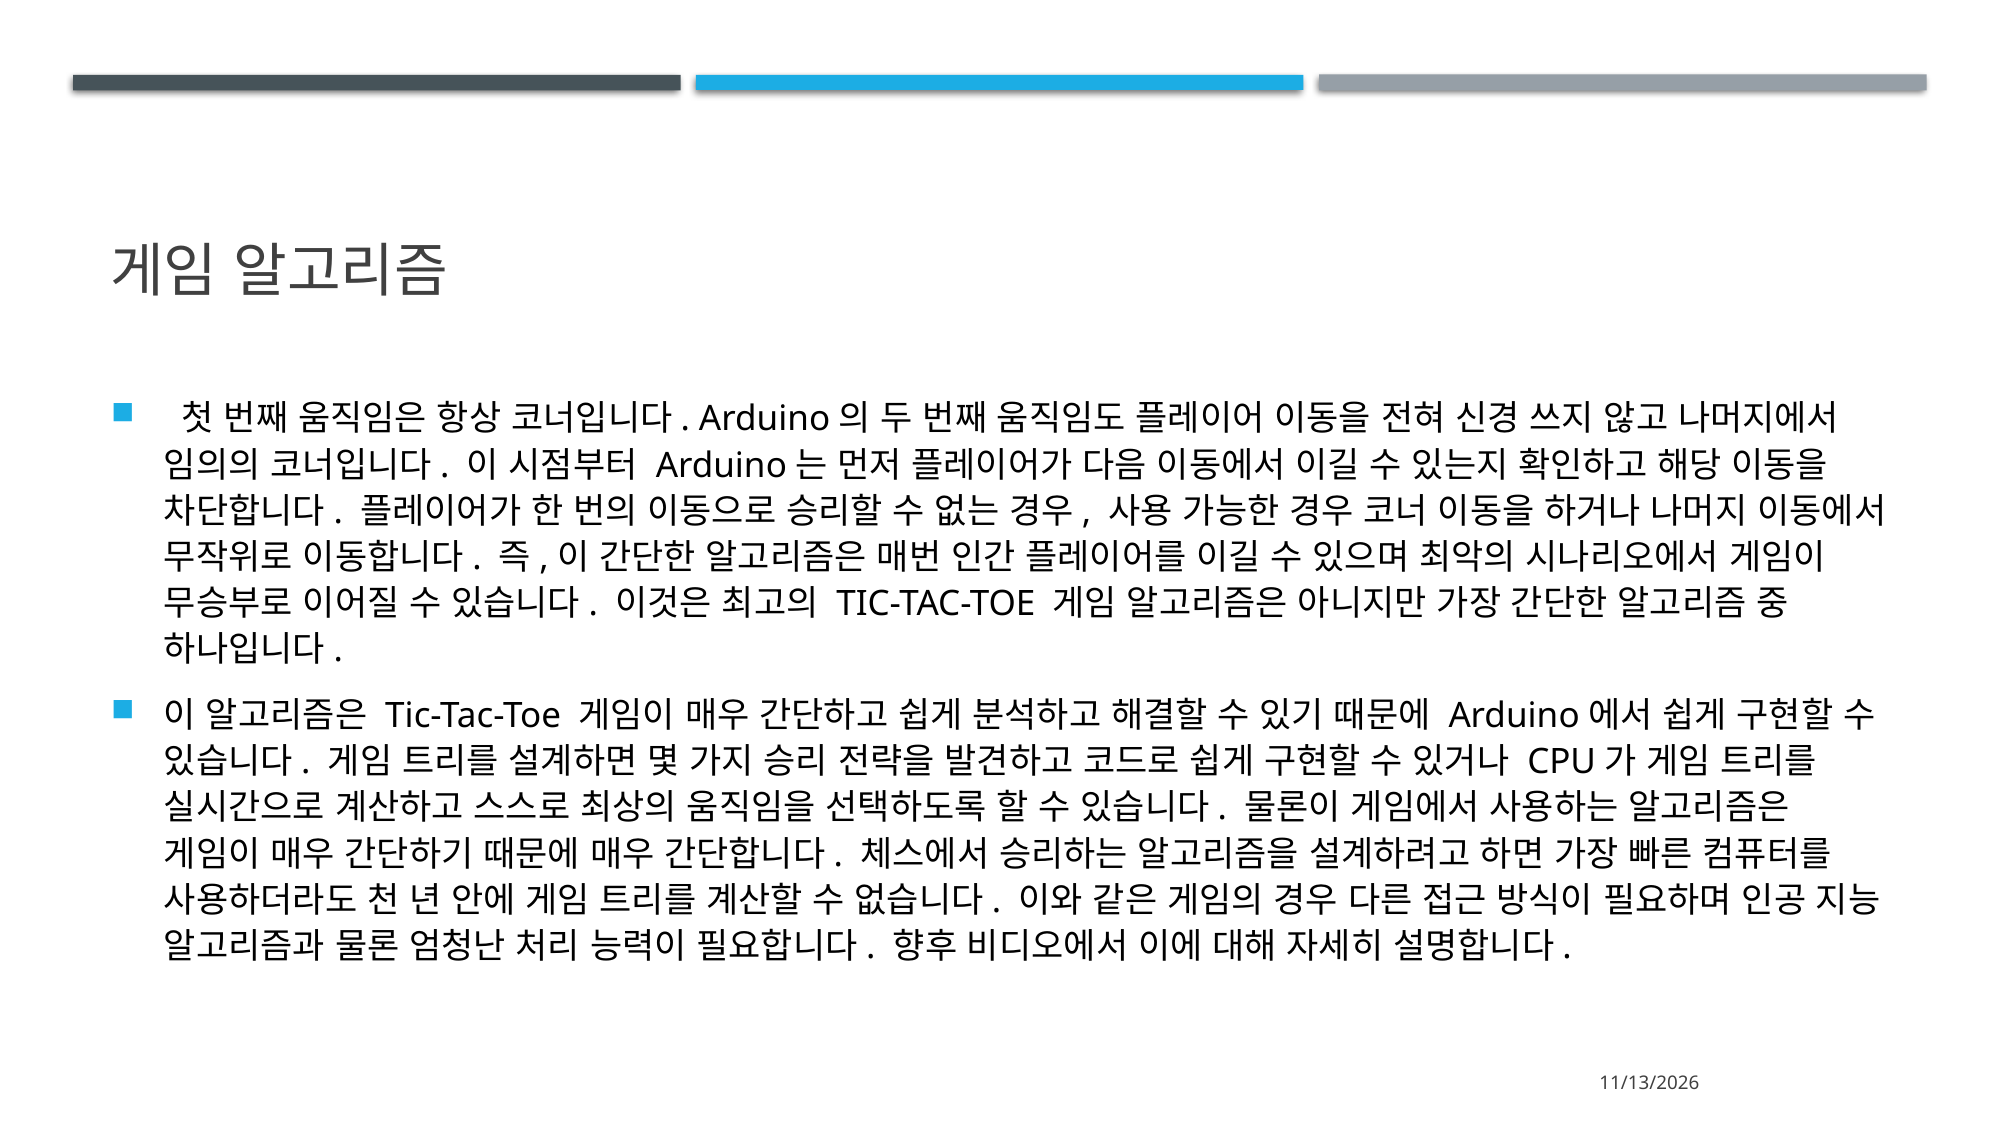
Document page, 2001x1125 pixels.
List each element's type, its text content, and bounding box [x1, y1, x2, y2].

title 게임 알고리즘 [95, 115, 1905, 311]
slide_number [1247, 1053, 1715, 1114]
list 첫 번째 움직임은 항상 코너입니다. Arduino의 두 번째 움직임도 플레이어 이동을 전혀 신경 쓰지 않고 나머지에서 임의의 코너입니다. 이 시점부터 Arduino는 먼저 플레이어가 다음 이동에서 이길 수 있는지 확인하고 해당 이동을 차단합니다. 플레이어가 한 번의 이동으로 승리할 수 없는 경우, 사용 가능한 경우 코너 이동을 하거나 나머지 이동에서 무작위로 이동합니다. 즉,이 간단한 알고리즘은 매번 인간 플레이어를 이길 수 있으며 최악의 시나리오에서 게임이 무승부로 이어질 수 있습니다. 이것은 최고의 TIC-TAC-TOE 게임 알고리즘은 아니지만 가장 간단한 알고리즘 중 하나입니다. 이 알고리즘은 Tic-Tac-Toe 게임이 매우 간단하고 쉽게 분석하고 해결할 수 있기 때문에 Arduino에서 쉽게 구현할 수 있습니다. 게임 트리를 설계하면 몇 가지 승리 전략을 발견하고 코드로 쉽게 구현할 수 있거나 CPU가 게임 트리를 실시간으로 계산하고 스스로 최상의 움직임을 선택하도록 할 수 있습니다. 물론이 게임에서 사용하는 알고리즘은 게임이 매우 간단하기 때문에 매우 간단합니다. 체스에서 승리하는 알고리즘을 설계하려고 하면 가장 빠른 컴퓨터를 사용하더라도 천 년 안에 게임 트리를 계산할 수 없습니다. 이와 같은 게임의 경우 다른 접근 방식이 필요하며 인공 지능 알고리즘과 물론 엄청난 처리 능력이 필요합니다. 향후 비디오에서 이에 대해 자세히 설명합니다. [95, 383, 1905, 981]
